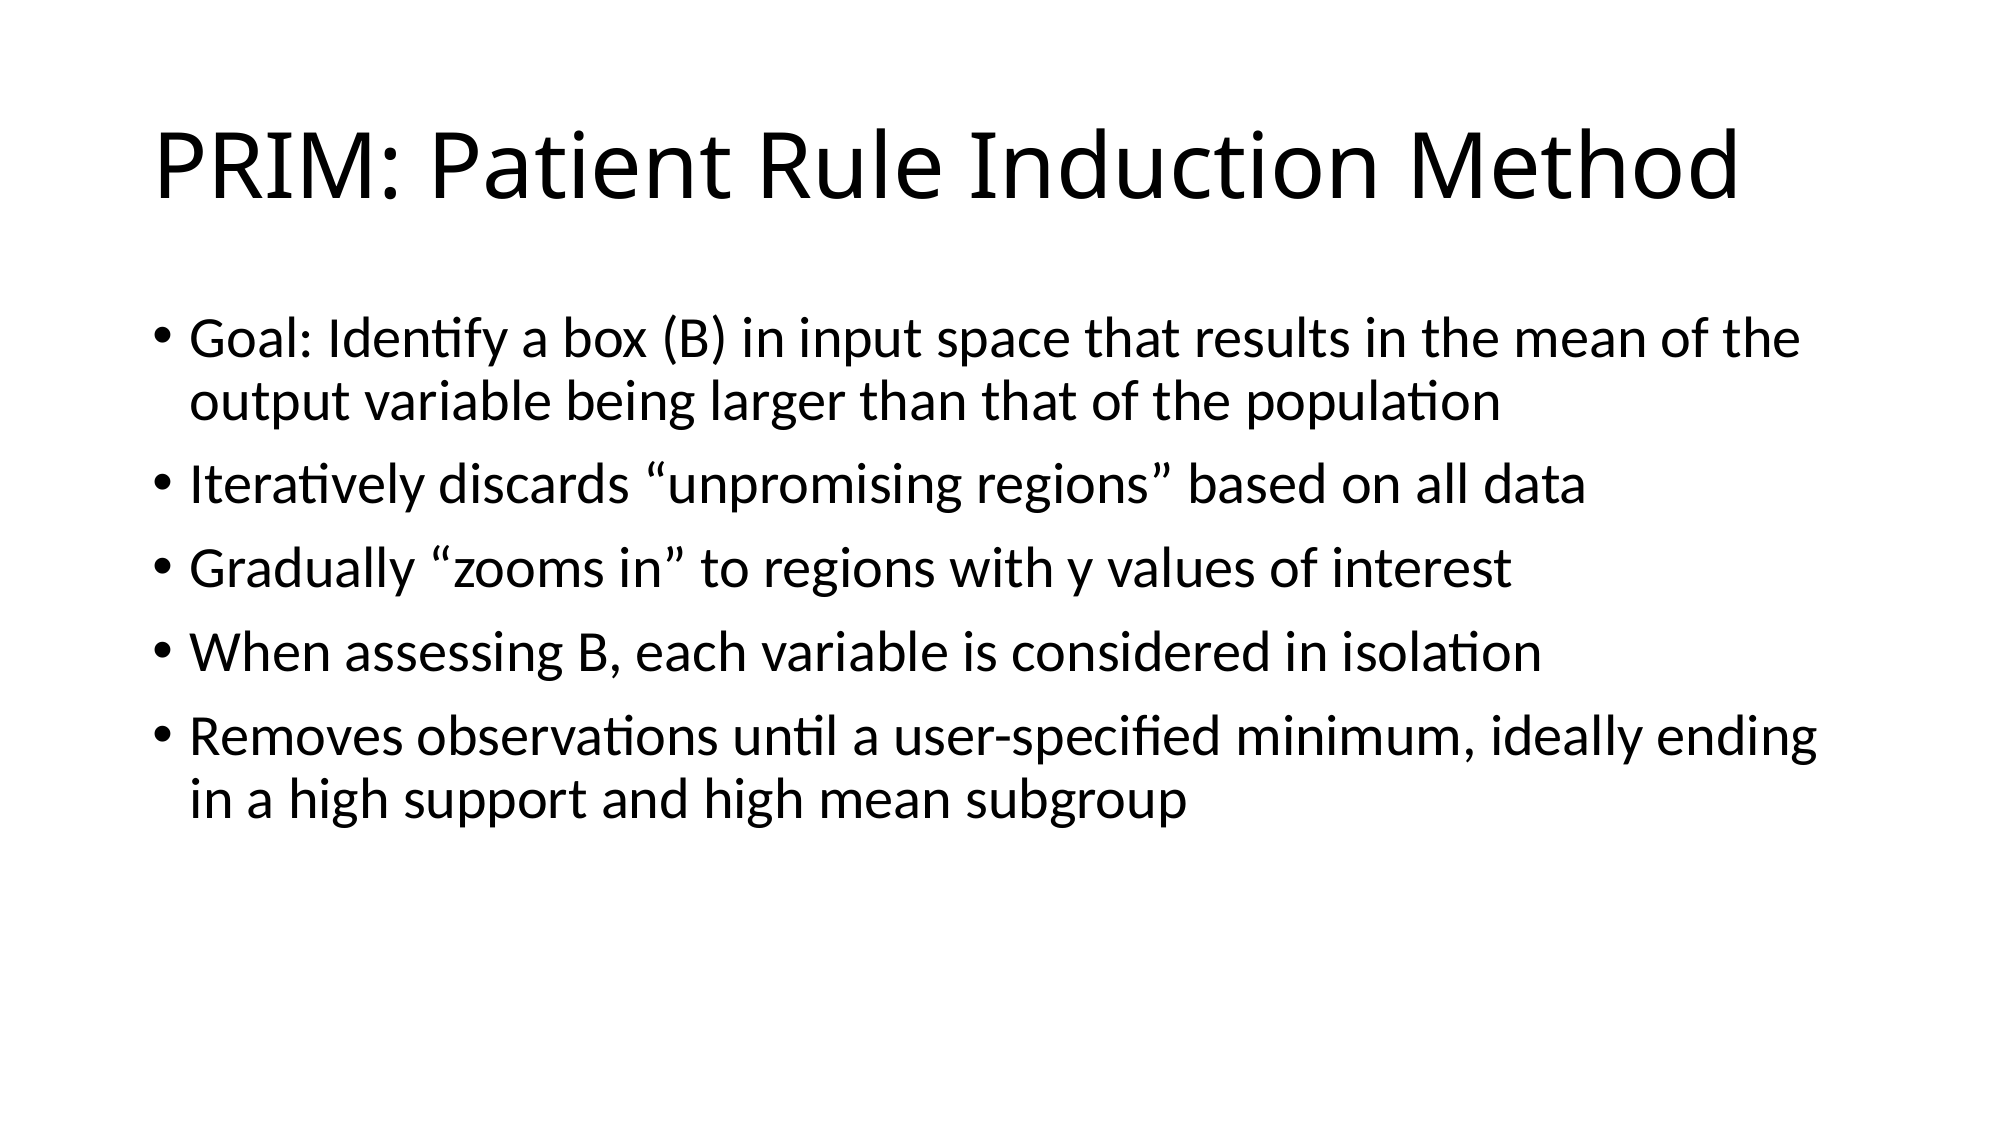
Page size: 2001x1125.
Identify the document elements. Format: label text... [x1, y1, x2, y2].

title PRIM: Patient Rule Induction Method [137, 59, 1863, 278]
list Goal: Identify a box (B) in input space that results in the mean of the output variable being larger than that of the population Iteratively discards “unpromising regions” based on all data Gradually “zooms in” to regions with y values of interest When assessing B, each variable is considered in isolation Removes observations until a user-specified minimum, ideally ending in a high support and high mean subgroup [137, 299, 1863, 1014]
